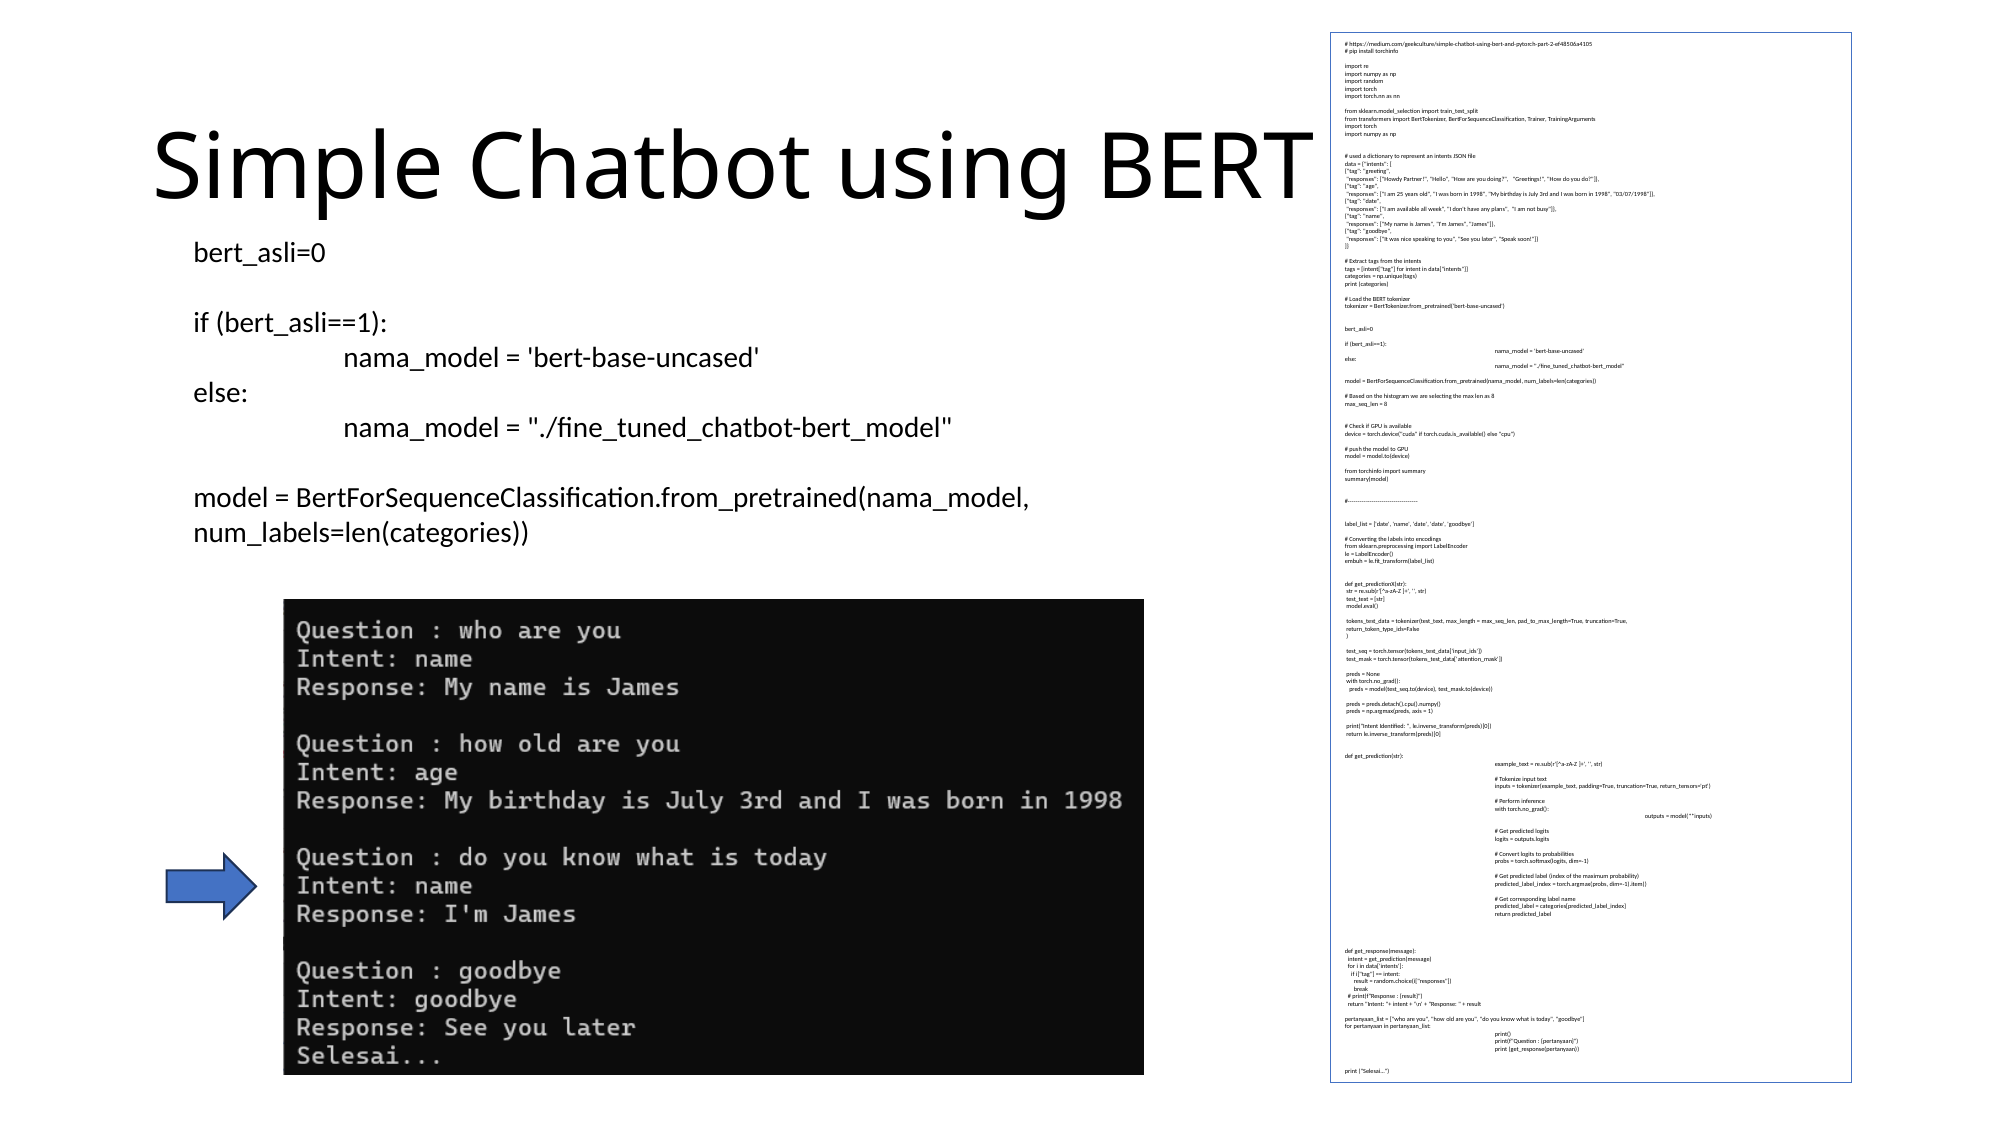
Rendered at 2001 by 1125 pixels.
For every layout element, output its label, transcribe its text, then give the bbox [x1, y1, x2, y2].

text_box [165, 851, 258, 921]
title Simple Chatbot using BERT [137, 59, 1330, 278]
text_box # https://medium.com/geekculture/simple-chatbot-using-bert-and-pytorch-part-2-ef48506a4105 # pip install torchinfo import re import numpy as np import random import torch import torch.nn as nn from sklearn.model_selection import train_test_split from transformers import BertTokenizer, BertForSequenceClassification, Trainer, TrainingArguments import torch import numpy as np # used a dictionary to represent an intents JSON file data = {"intents": [ {"tag": "greeting", "responses": ["Howdy Partner!", "Hello", "How are you doing?", "Greetings!", "How do you do?"]}, {"tag": "age", "responses": ["I am 25 years old", "I was born in 1998", "My birthday is July 3rd and I was born in 1998", "03/07/1998"]}, {"tag": "date", "responses": ["I am available all week", "I don't have any plans", "I am not busy"]}, {"tag": "name", "responses": ["My name is James", "I'm James", "James"]}, {"tag": "goodbye", "responses": ["It was nice speaking to you", "See you later", "Speak soon!"]} ]} # Extract tags from the intents tags = [intent["tag"] for intent in data["intents"]] categories = np.unique(tags) print (categories) # Load the BERT tokenizer tokenizer = BertTokenizer.from_pretrained('bert-base-uncased') bert_asli=0 if (bert_asli==1): nama_model = 'bert-base-uncased' else: nama_model = "./fine_tuned_chatbot-bert_model" model = BertForSequenceClassification.from_pretrained(nama_model, num_labels=len(categories)) # Based on the histogram we are selecting the max len as 8 max_seq_len = 8 # Check if GPU is available device = torch.device("cuda" if torch.cuda.is_available() else "cpu") # push the model to GPU model = model.to(device) from torchinfo import summary summary(model) #----------------------------------- label_list = ['date', 'name', 'date', 'date', 'goodbye'] # Converting the labels into encodings from sklearn.preprocessing import LabelEncoder le = LabelEncoder() embuh = le.fit_transform(label_list) def get_predictionX(str): str = re.sub(r'[^a-zA-Z ]+', '', str) test_text = [str] model.eval() tokens_test_data = tokenizer(test_text, max_length = max_seq_len, pad_to_max_length=True, truncation=True, return_token_type_ids=False ) test_seq = torch.tensor(tokens_test_data['input_ids']) test_mask = torch.tensor(tokens_test_data['attention_mask']) preds = None with torch.no_grad(): preds = model(test_seq.to(device), test_mask.to(device)) preds = preds.detach().cpu().numpy() preds = np.argmax(preds, axis = 1) print("Intent Identified: ", le.inverse_transform(preds)[0]) return le.inverse_transform(preds)[0] def get_prediction(str): example_text = re.sub(r'[^a-zA-Z ]+', '', str) # Tokenize input text inputs = tokenizer(example_text, padding=True, truncation=True, return_tensors='pt') # Perform inference with torch.no_grad(): outputs = model(**inputs) # Get predicted logits logits = outputs.logits # Convert logits to probabilities probs = torch.softmax(logits, dim=-1) # Get predicted label (index of the maximum probability) predicted_label_index = torch.argmax(probs, dim=-1).item() # Get corresponding label name predicted_label = categories[predicted_label_index] return predicted_label def get_response(message): intent = get_prediction(message) for i in data['intents']: if i["tag"] == intent: result = random.choice(i["responses"]) break # print(f"Response : {result}") return "Intent: "+ intent + '\n' + "Response: " + result pertanyaan_list = ["who are you", "how old are you", "do you know what is today", "goodbye"] for pertanyaan in pertanyaan_list: print() print(f"Question : {pertanyaan}") print (get_response(pertanyaan)) print ("Selesai...") [1330, 32, 1852, 1083]
title Simple Chatbot using BERT [1852, 59, 1863, 278]
text_box bert_asli=0 if (bert_asli==1): nama_model = 'bert-base-uncased' else: nama_model = "./fine_tuned_chatbot-bert_model" model = BertForSequenceClassification.from_pretrained(nama_model, num_labels=len(categories)) [178, 225, 1250, 556]
picture [283, 599, 1144, 1075]
